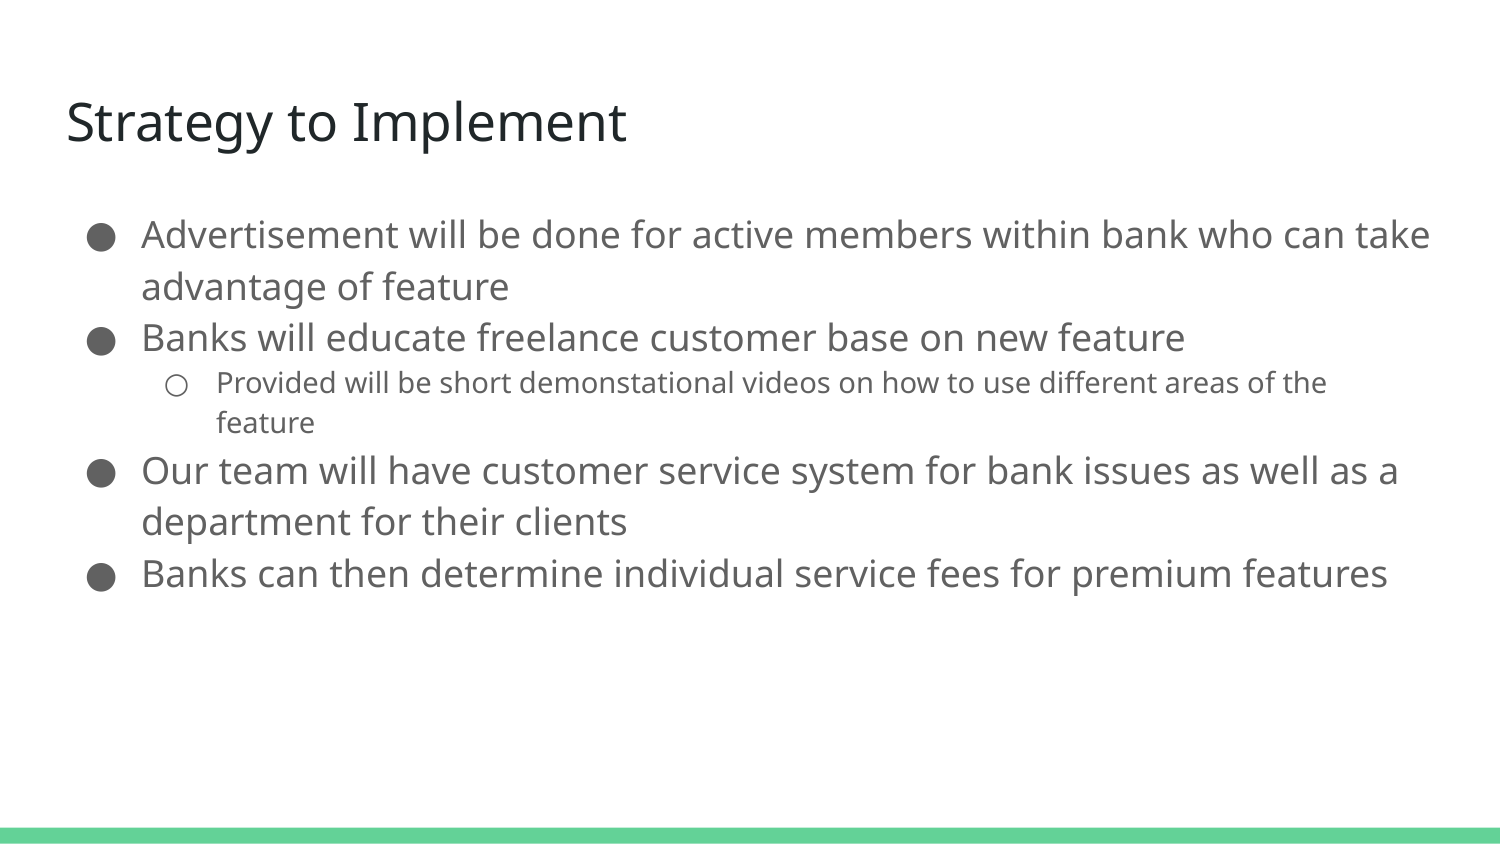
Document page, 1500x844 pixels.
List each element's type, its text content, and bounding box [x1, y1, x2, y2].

title Strategy to Implement [51, 72, 1449, 167]
list Advertisement will be done for active members within bank who can take advantage of feature Banks will educate freelance customer base on new feature Provided will be short demonstational videos on how to use different areas of the feature Our team will have customer service system for bank issues as well as a department for their clients Banks can then determine individual service fees for premium features [51, 189, 1449, 750]
